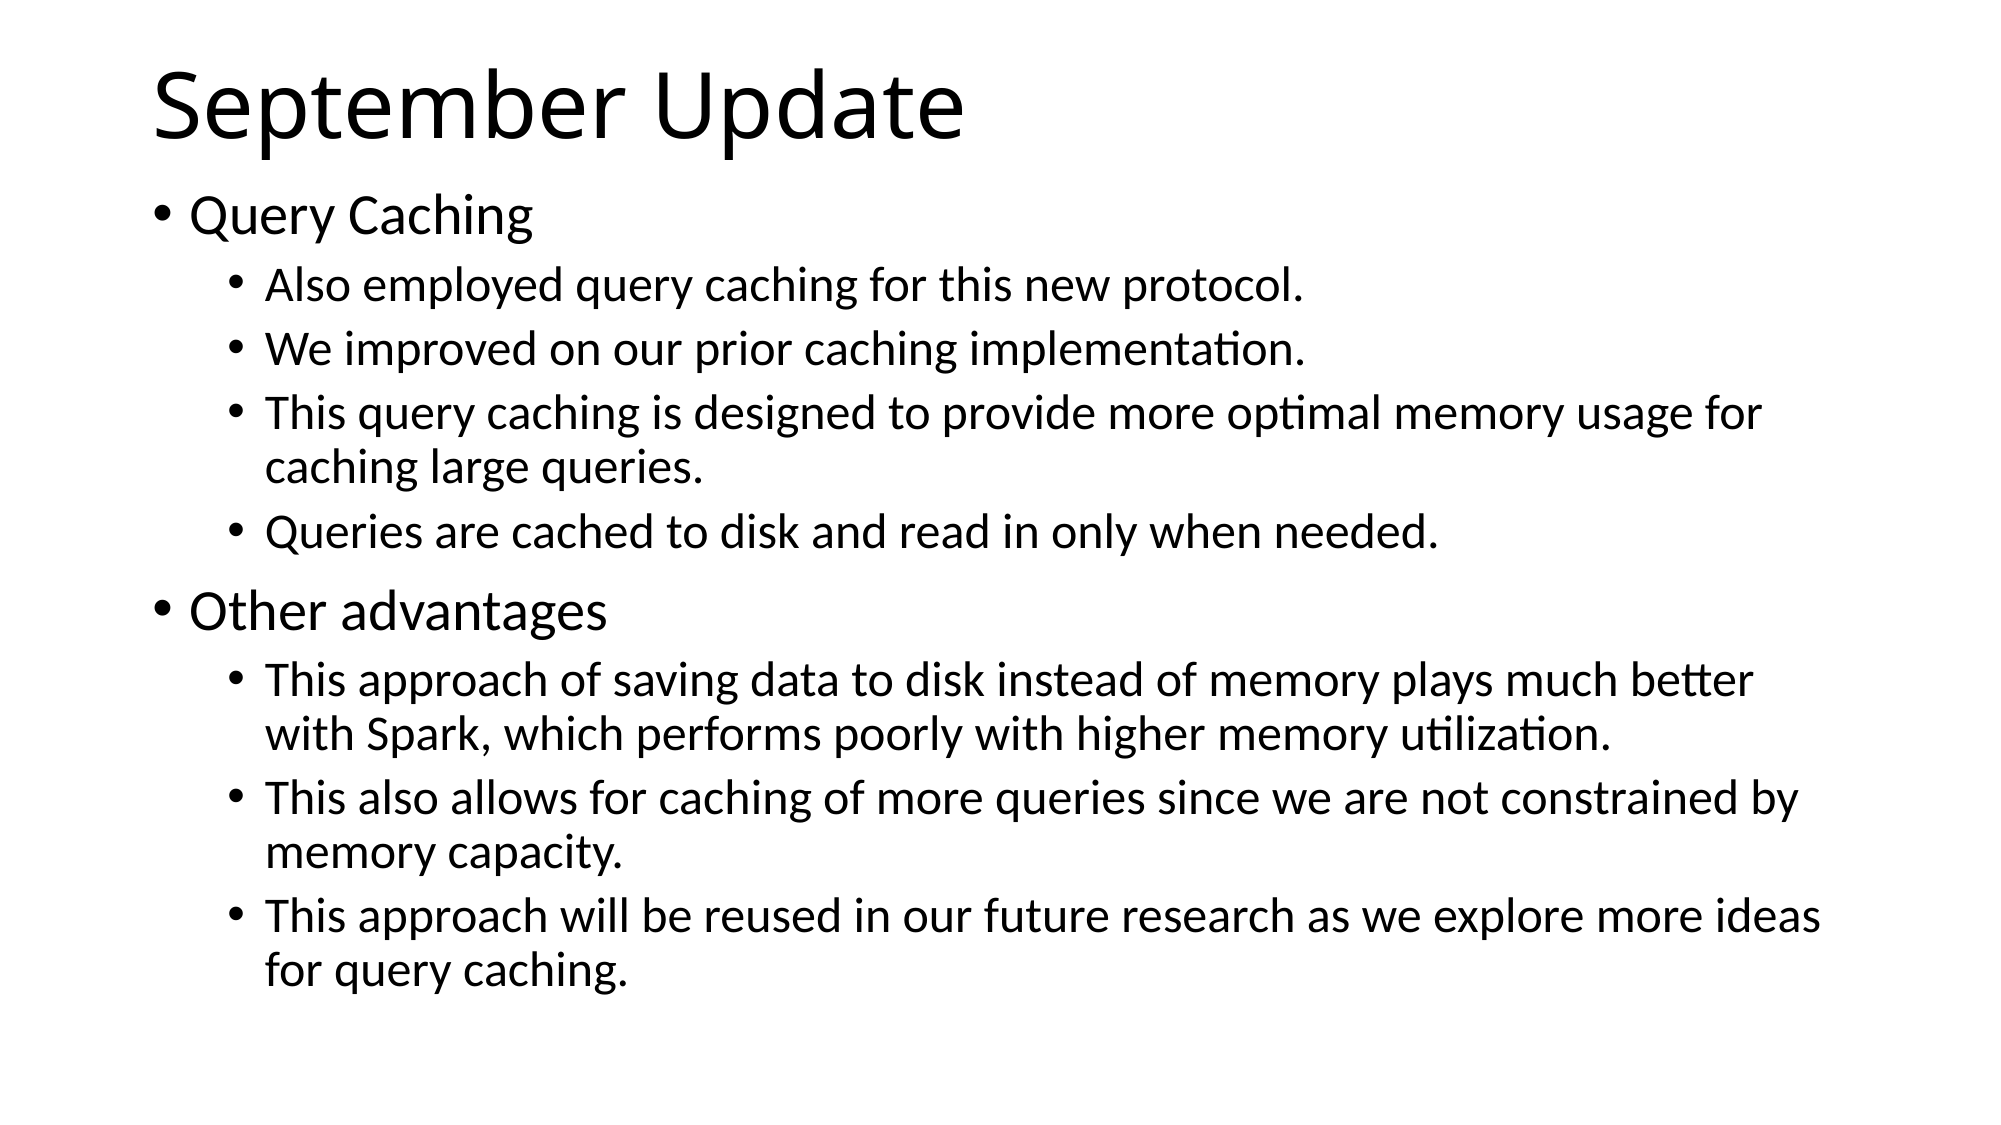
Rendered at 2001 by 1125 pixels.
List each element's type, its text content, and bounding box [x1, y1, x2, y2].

list Query Caching Also employed query caching for this new protocol. We improved on our prior caching implementation. This query caching is designed to provide more optimal memory usage for caching large queries. Queries are cached to disk and read in only when needed. Other advantages This approach of saving data to disk instead of memory plays much better with Spark, which performs poorly with higher memory utilization. This also allows for caching of more queries since we are not constrained by memory capacity. This approach will be reused in our future research as we explore more ideas for query caching. [137, 177, 1863, 1125]
title September Update [137, 0, 1863, 177]
